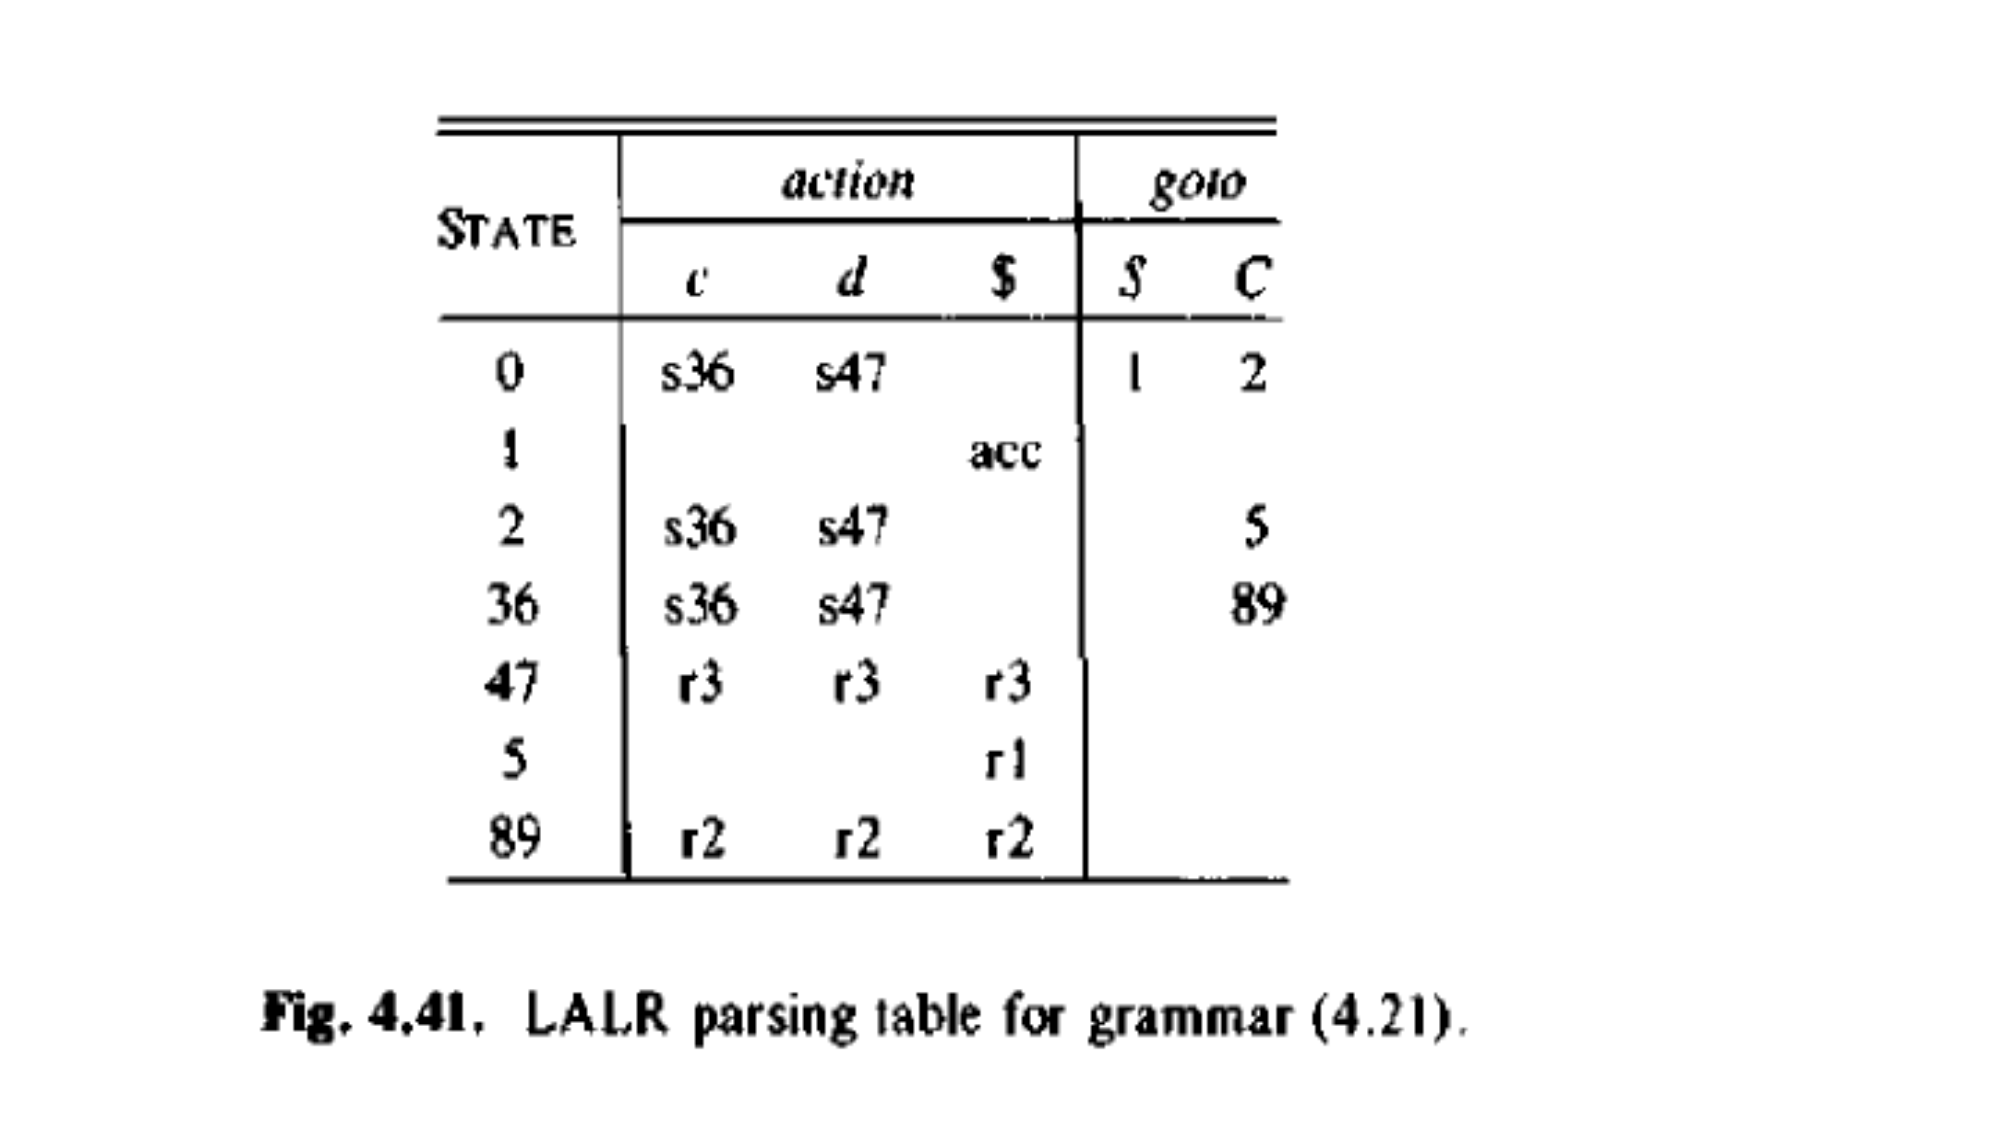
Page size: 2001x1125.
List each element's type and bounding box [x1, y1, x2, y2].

list [253, 93, 1510, 1125]
